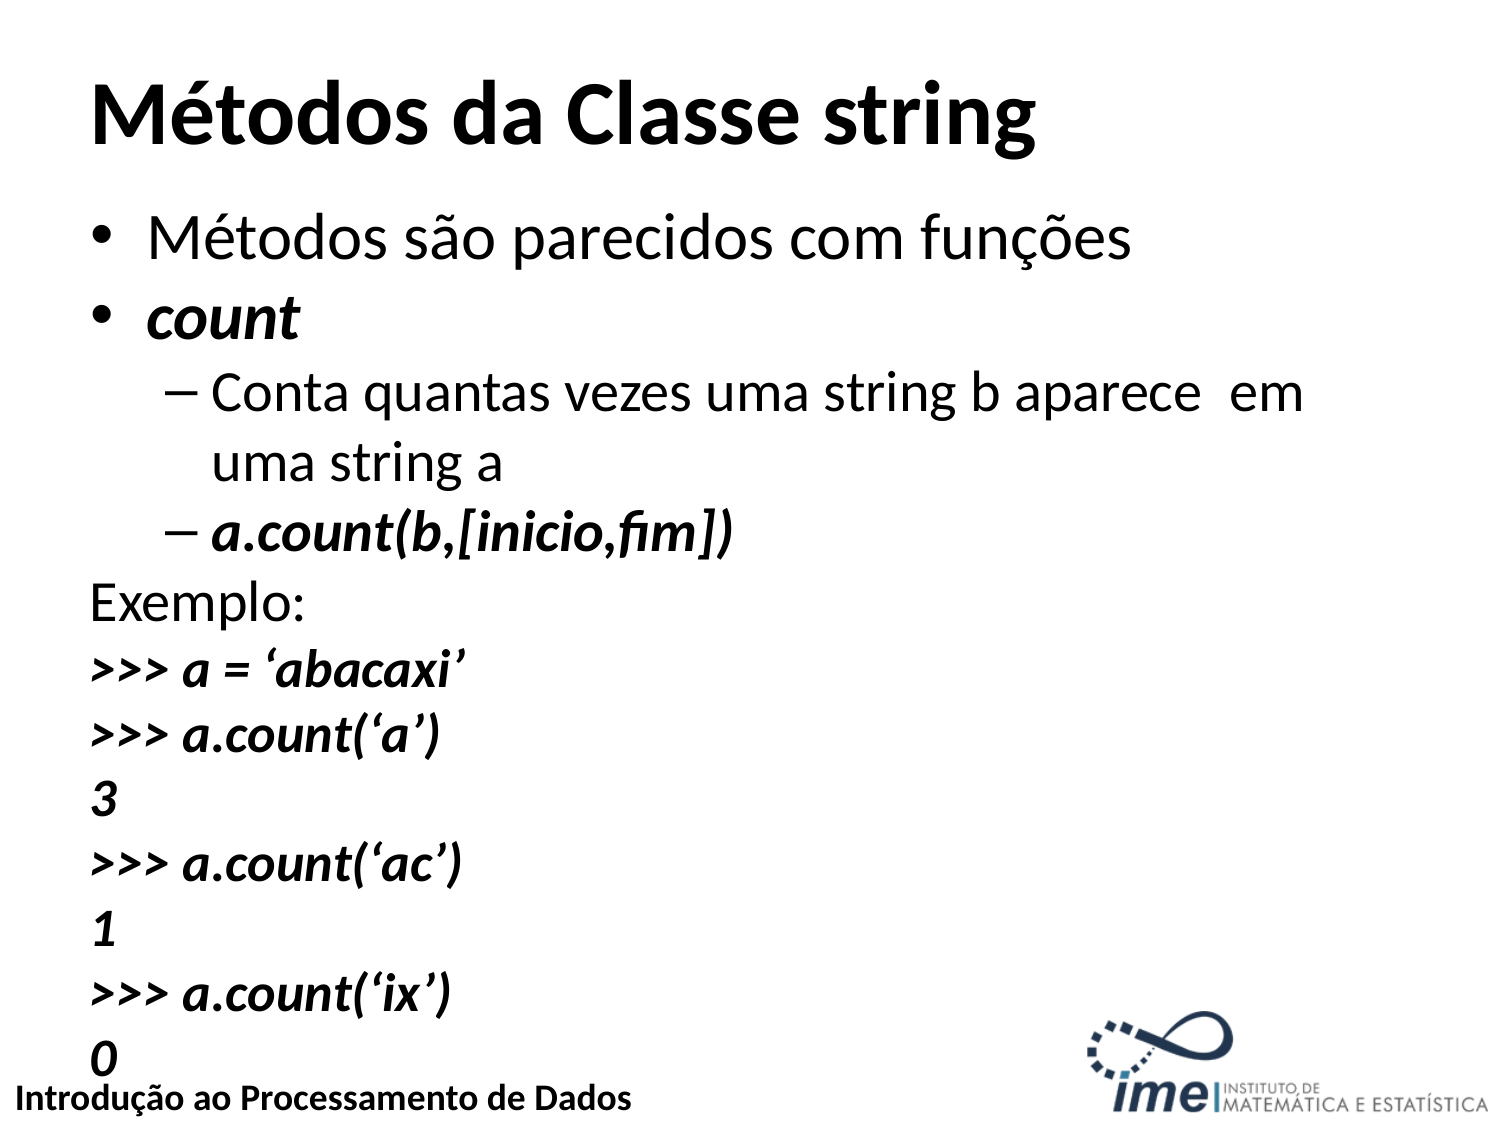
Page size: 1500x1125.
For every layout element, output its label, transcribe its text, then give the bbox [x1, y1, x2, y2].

picture [1086, 1011, 1494, 1115]
text_box Métodos são parecidos com funções count Conta quantas vezes uma string b aparece em uma string a a.count(b,[inicio,fim]) Exemplo: >>> a = ‘abacaxi’ >>> a.count(‘a’) 3 >>> a.count(‘ac’) 1 >>> a.count(‘ix’) 0 [74, 185, 1425, 928]
text_box Métodos da Classe string [74, 45, 1425, 185]
